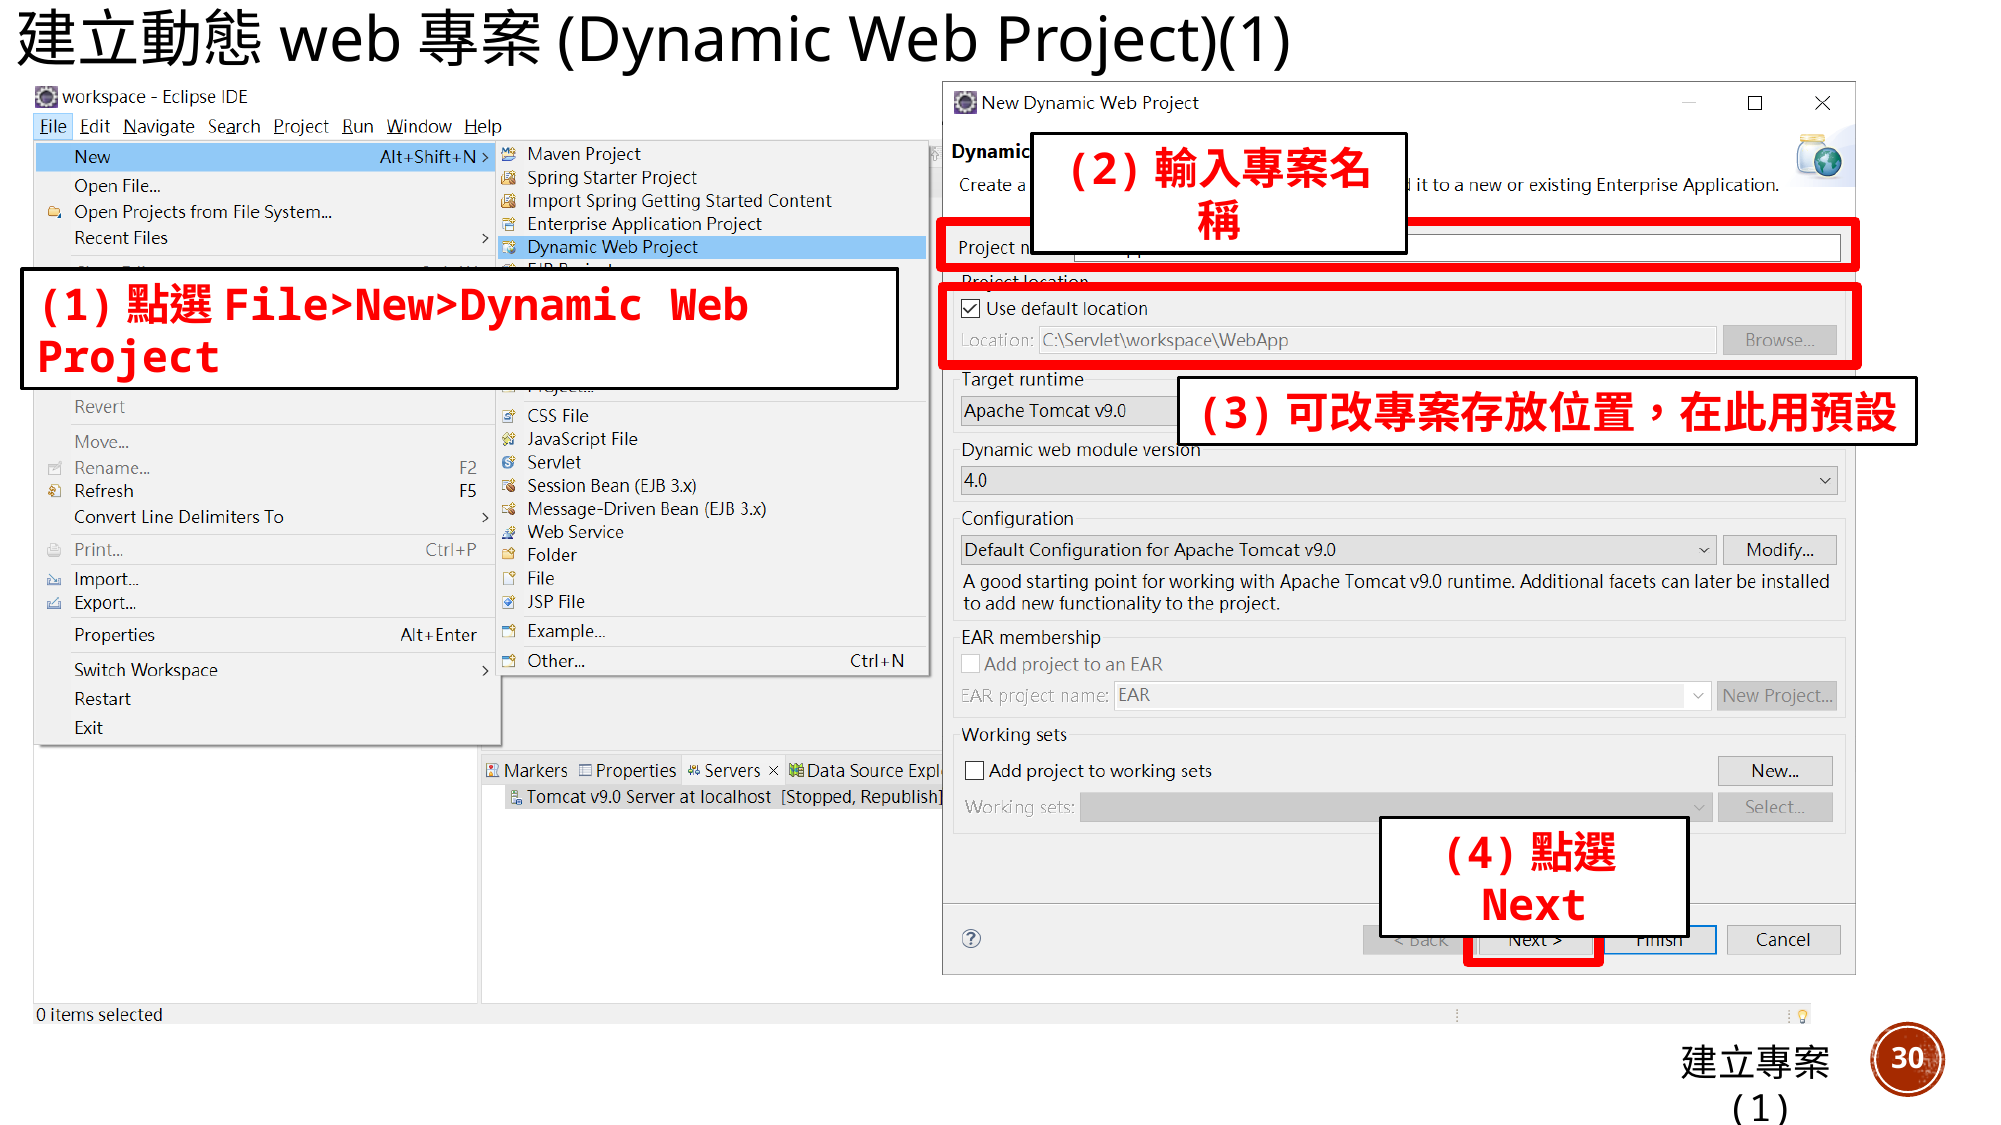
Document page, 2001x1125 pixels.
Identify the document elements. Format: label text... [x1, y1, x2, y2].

picture [33, 81, 1856, 1024]
text_box (3)可改專案存放位置，在此用預設 [1856, 377, 1917, 445]
text_box 建立專案(1) [1645, 1031, 1875, 1125]
list 建立動態web專案(Dynamic Web Project)(1) [0, 0, 1587, 789]
text_box (1)點選File>New>Dynamic Web Project [22, 268, 33, 389]
slide_number 30 [1855, 1028, 1961, 1089]
